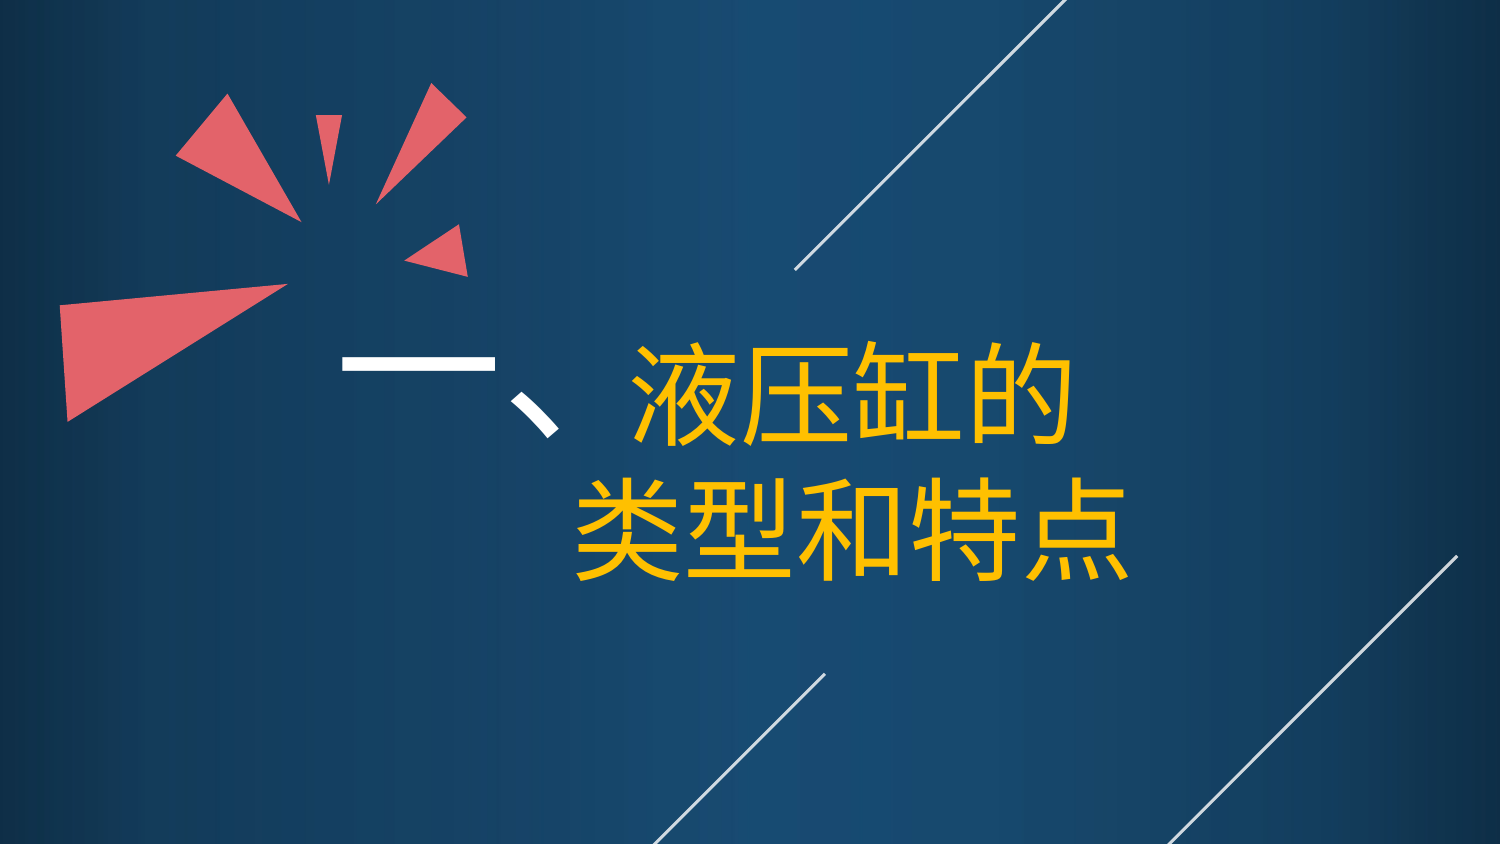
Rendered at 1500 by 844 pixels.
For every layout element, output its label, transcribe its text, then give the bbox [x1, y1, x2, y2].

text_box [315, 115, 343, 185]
text_box 一、 [321, 255, 711, 471]
text_box 5-7 液压缸如图5-28所示,缸径D=63mm,活塞杆径d=28mm,采用节流口可调式缓冲装置,环形缓冲腔小径dc=35mm,试求缓冲行程lc=25mm,运动部件质量m=2000kg,运动速度v0=0.3m/s,摩擦力Ff=950N,工作腔压力pP=7MPa时的最大缓冲压力。如缸筒强度不够时该怎么办? [375, 83, 467, 205]
picture [0, 0, 1500, 844]
text_box 5-7 液压缸如图5-28所示,缸径D=63mm,活塞杆径d=28mm,采用节流口可调式缓冲装置,环形缓冲腔小径dc=35mm,试求缓冲行程lc=25mm,运动部件质量m=2000kg,运动速度v0=0.3m/s,摩擦力Ff=950N,工作腔压力pP=7MPa时的最大缓冲压力。如缸筒强度不够时该怎么办? [175, 93, 302, 223]
text_box 5-7 液压缸如图5-28所示,缸径D=63mm,活塞杆径d=28mm,采用节流口可调式缓冲装置,环形缓冲腔小径dc=35mm,试求缓冲行程lc=25mm,运动部件质量m=2000kg,运动速度v0=0.3m/s,摩擦力Ff=950N,工作腔压力pP=7MPa时的最大缓冲压力。如缸筒强度不够时该怎么办? [59, 283, 288, 422]
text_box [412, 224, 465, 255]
text_box 液压缸的 类型和特点 [516, 317, 1190, 603]
